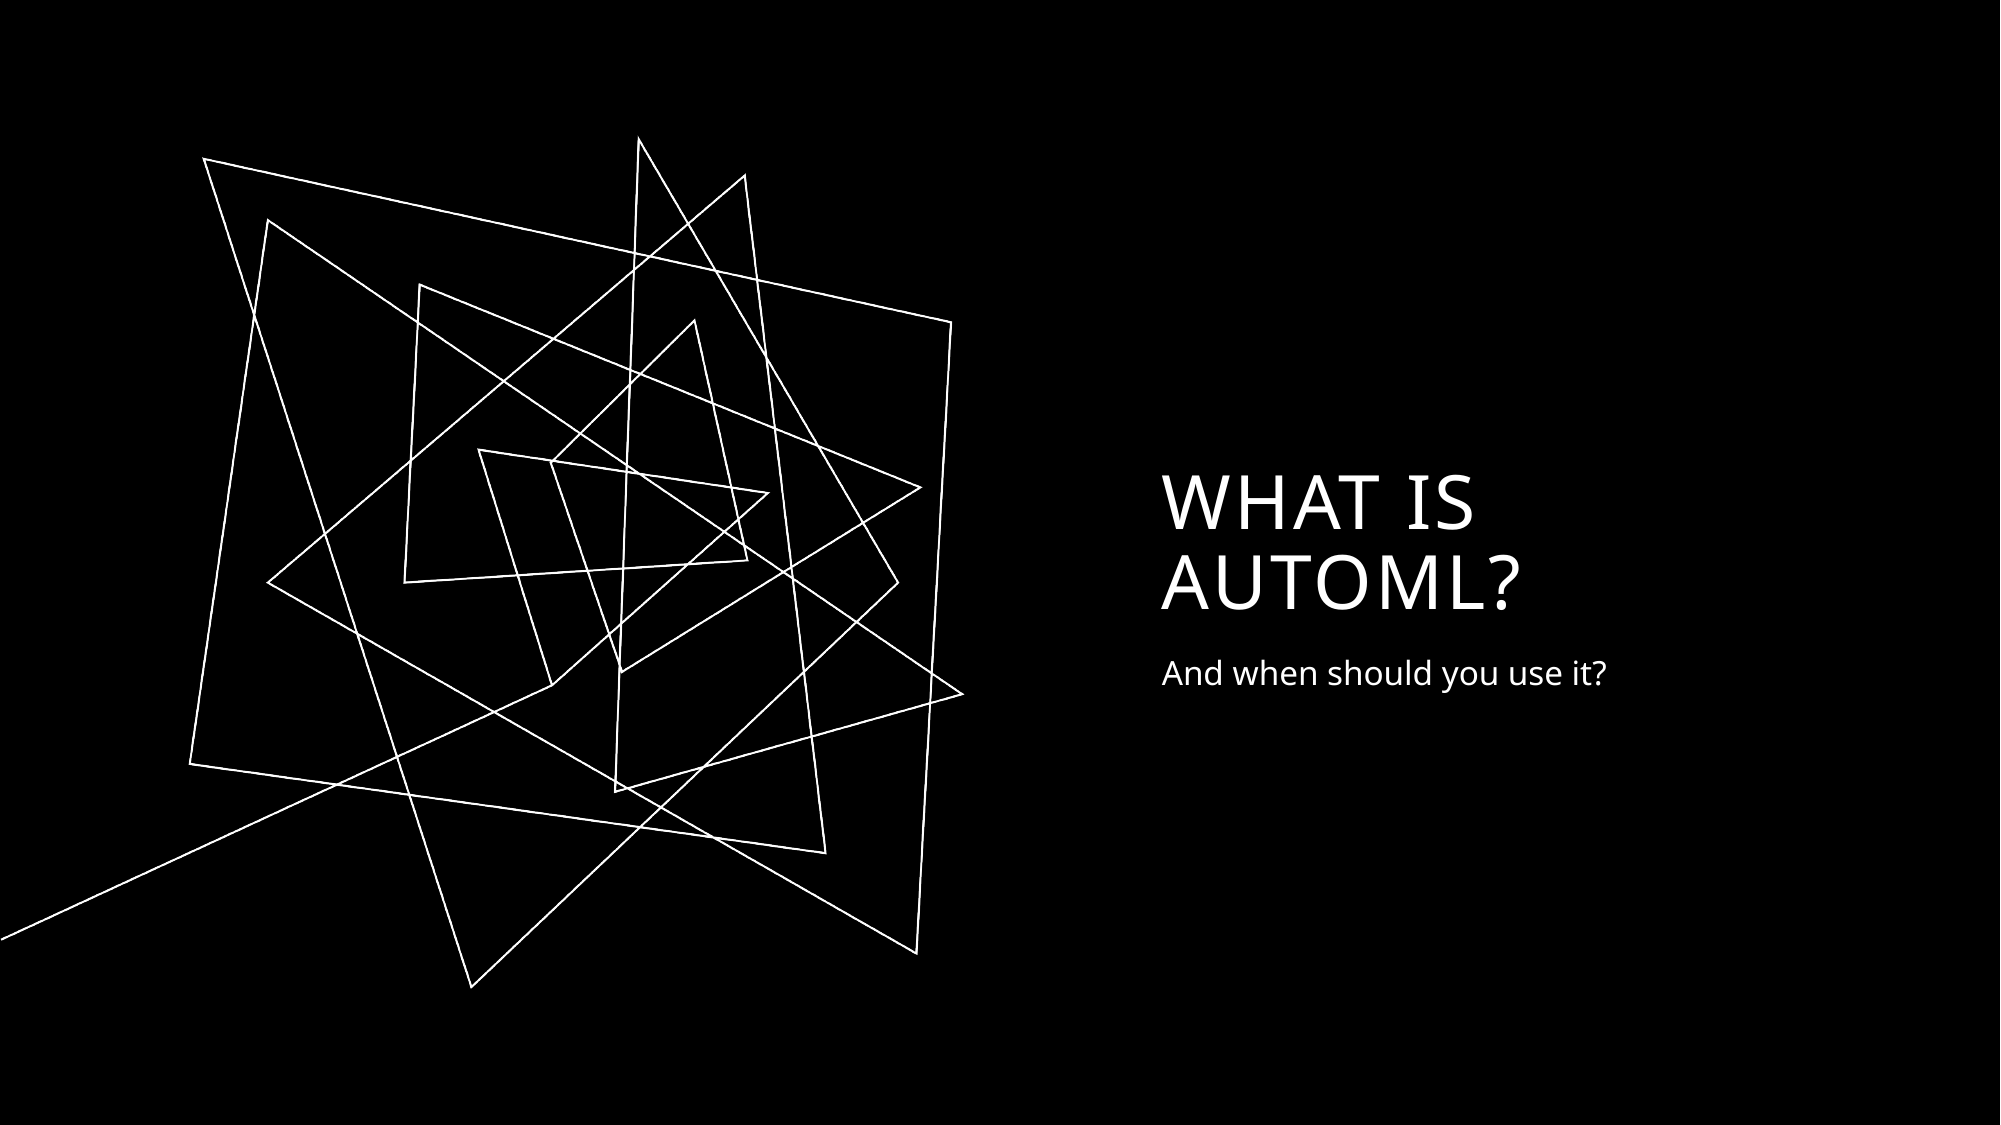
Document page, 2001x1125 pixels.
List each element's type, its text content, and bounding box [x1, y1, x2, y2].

title What is AutoMl? [1146, 85, 1833, 634]
picture [0, 135, 965, 989]
subtitle And when should you use it? [1146, 645, 1833, 705]
